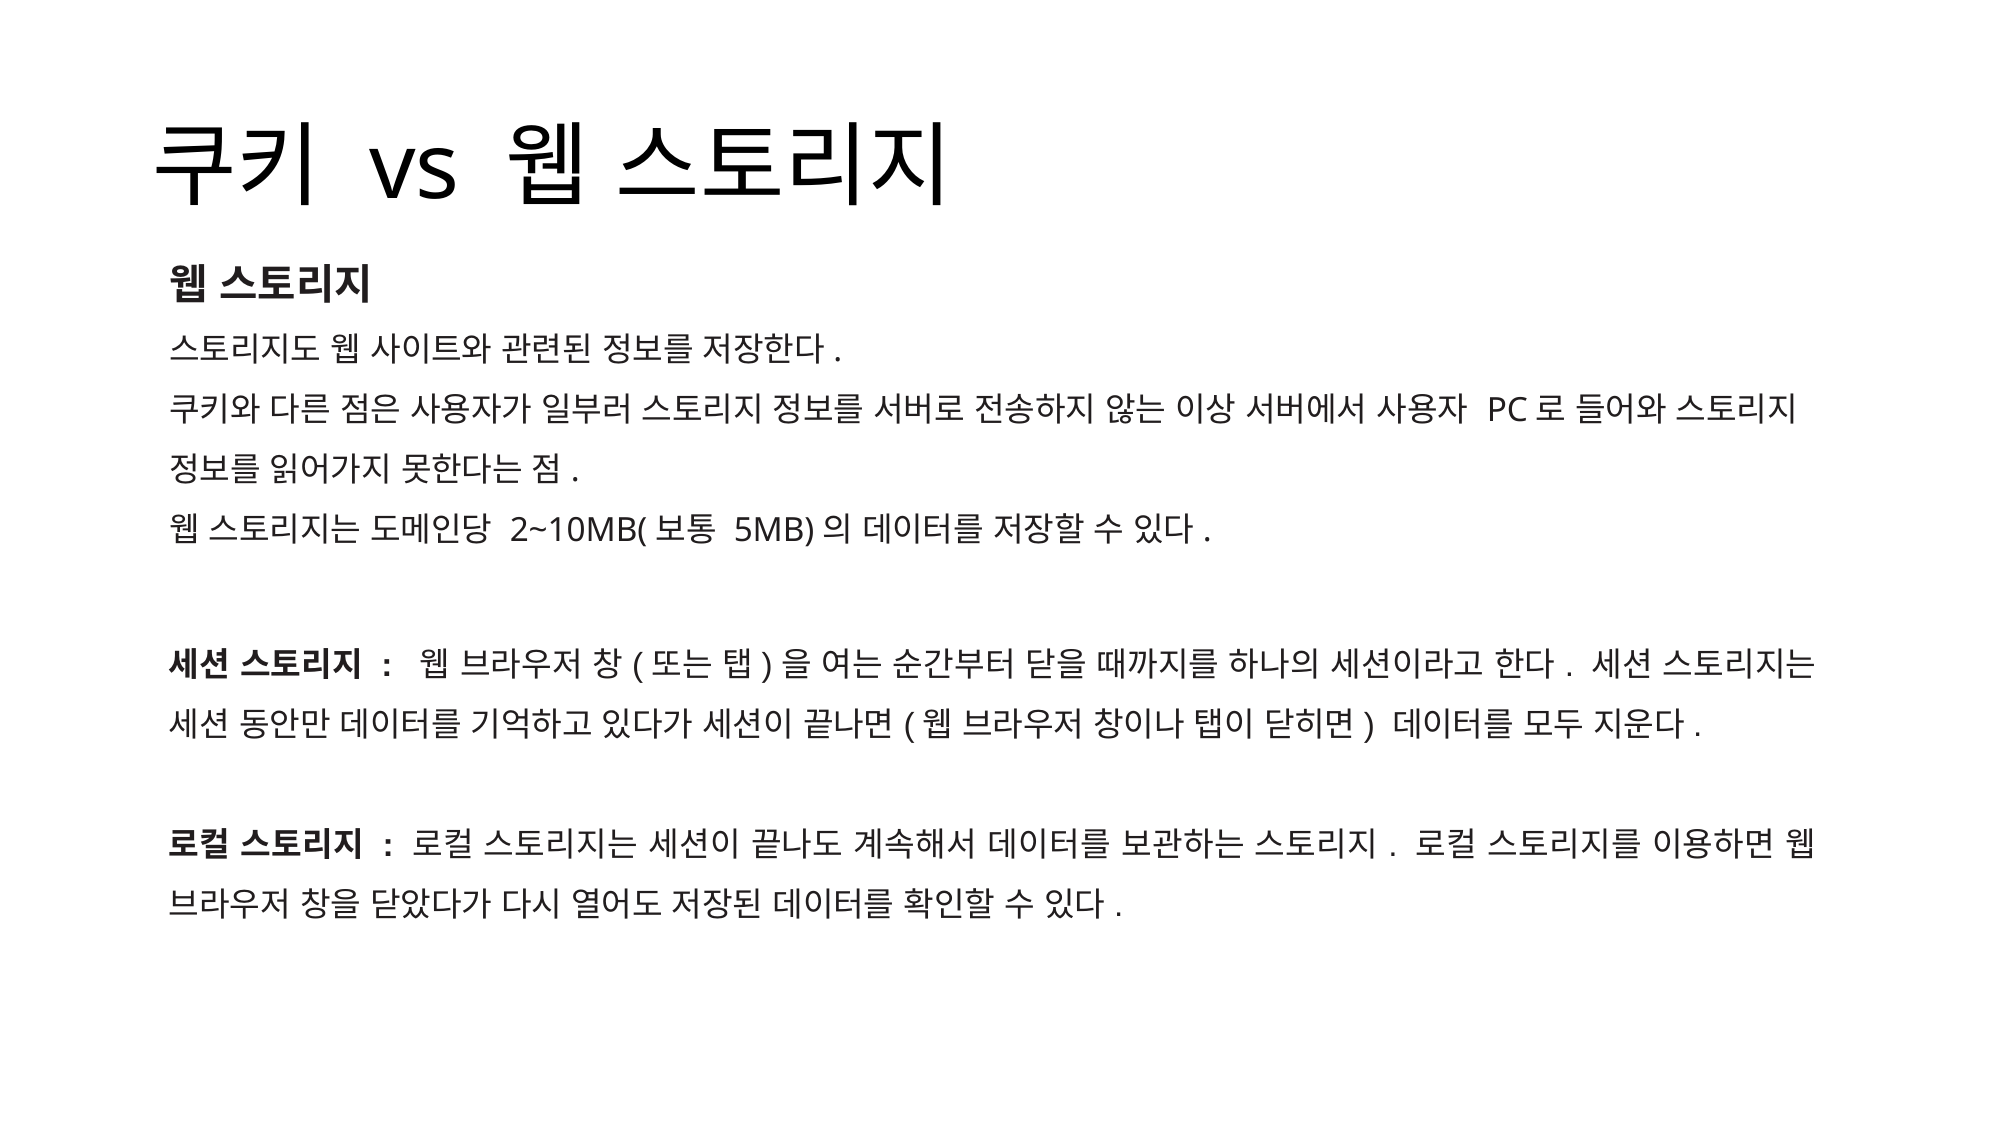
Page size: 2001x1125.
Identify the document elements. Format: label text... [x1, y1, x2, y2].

title 쿠키 vs 웹 스토리지 [137, 59, 1863, 278]
text_box 세션 스토리지 : 웹 브라우저 창(또는 탭)을 여는 순간부터 닫을 때까지를 하나의 세션이라고 한다. 세션 스토리지는 세션 동안만 데이터를 기억하고 있다가 세션이 끝나면(웹 브라우저 창이나 탭이 닫히면) 데이터를 모두 지운다. 로컬 스토리지 : 로컬 스토리지는 세션이 끝나도 계속해서 데이터를 보관하는 스토리지. 로컬 스토리지를 이용하면 웹 브라우저 창을 닫았다가 다시 열어도 저장된 데이터를 확인할 수 있다. [154, 615, 1832, 930]
text_box 웹 스토리지 스토리지도 웹 사이트와 관련된 정보를 저장한다. 쿠키와 다른 점은 사용자가 일부러 스토리지 정보를 서버로 전송하지 않는 이상 서버에서 사용자 PC로 들어와 스토리지 정보를 읽어가지 못한다는 점. 웹 스토리지는 도메인당 2~10MB(보통 5MB)의 데이터를 저장할 수 있다. [154, 225, 1860, 615]
